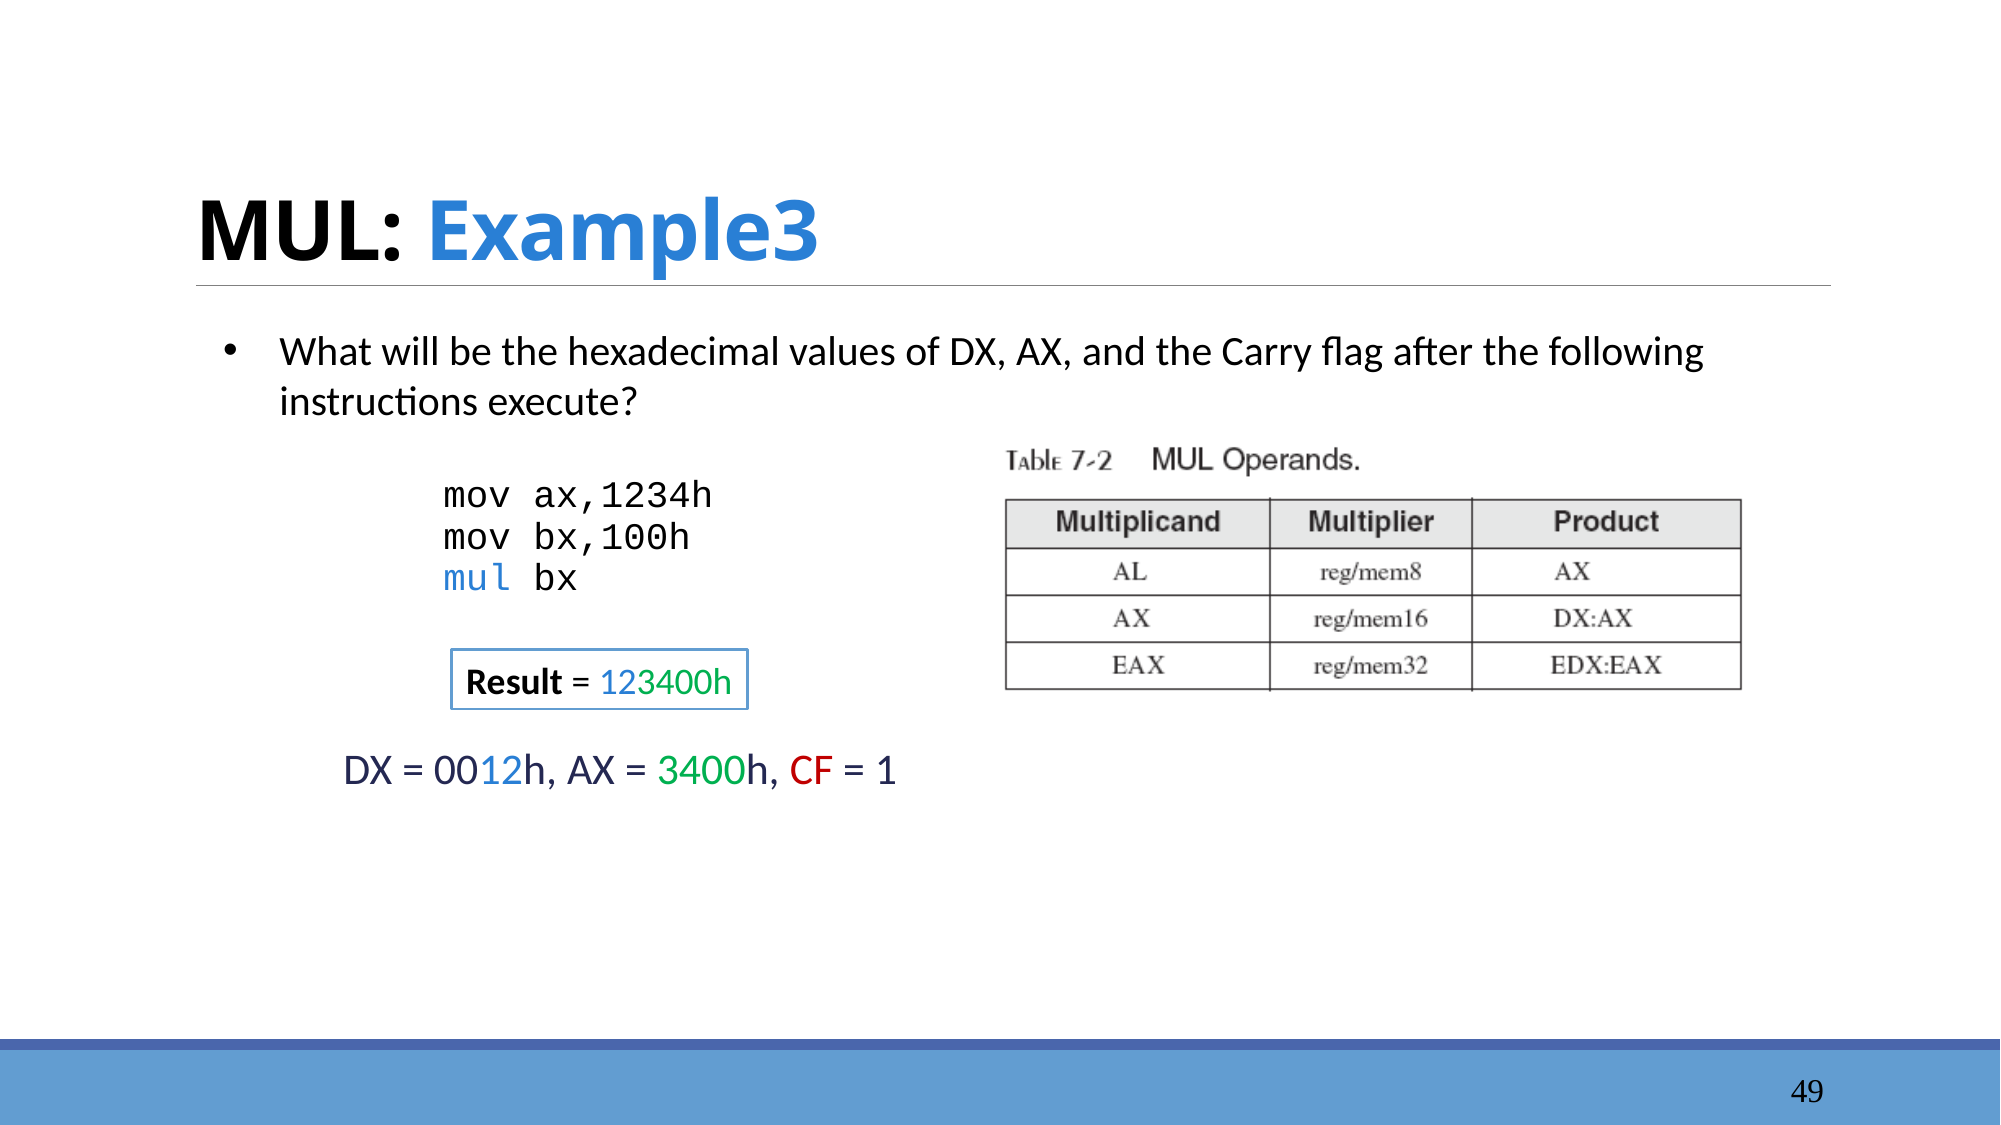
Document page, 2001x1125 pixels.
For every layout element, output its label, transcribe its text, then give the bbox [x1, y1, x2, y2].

picture [967, 432, 1790, 707]
text_box What will be the hexadecimal values of DX, AX, and the Carry flag after the following instructions execute? [208, 301, 1843, 447]
text_box mov ax,1234h mov bx,100h mul bx [420, 459, 964, 623]
slide_number 50 [1624, 1059, 1840, 1120]
text_box DX = 0012h, AX = 3400h, CF = 1 [328, 718, 1379, 816]
title MUL: Example3 [180, 47, 1830, 285]
text_box Result = 123400h [450, 648, 749, 710]
